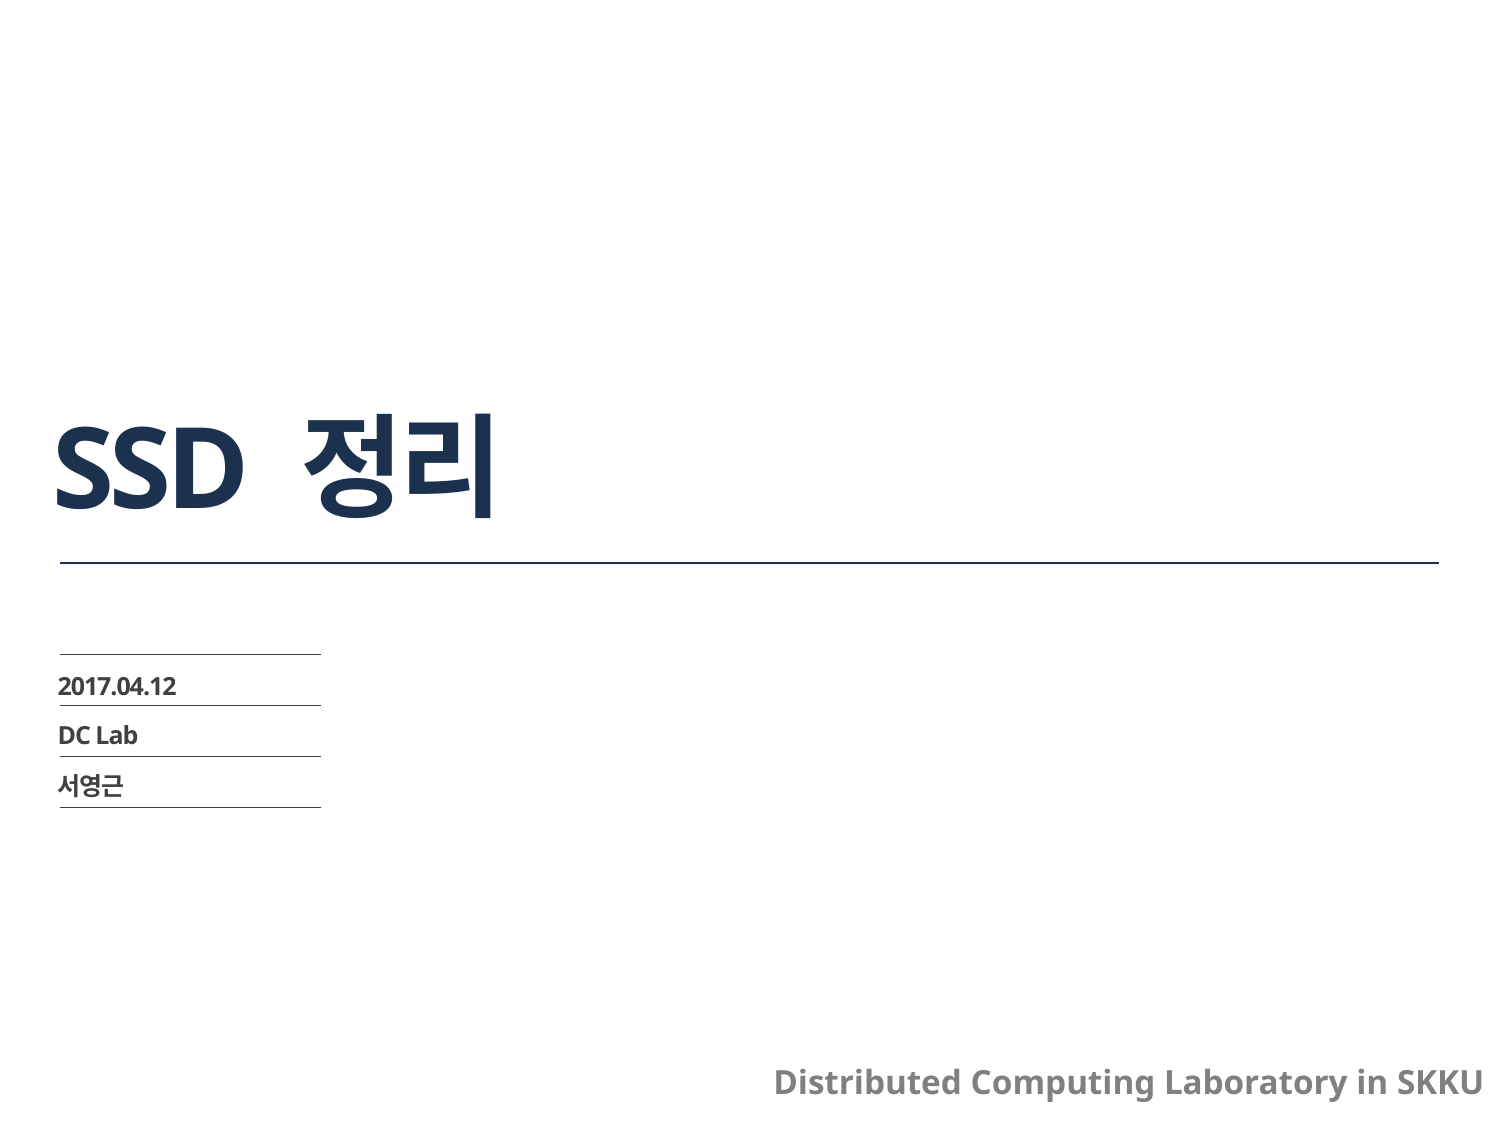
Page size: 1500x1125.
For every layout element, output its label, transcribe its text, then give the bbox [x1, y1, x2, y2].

text_box Distributed Computing Laboratory in SKKU [758, 1053, 1500, 1116]
title SSD 정리 [37, 41, 1313, 719]
subtitle 2017.04.12 DC Lab 서영근 [42, 647, 398, 936]
